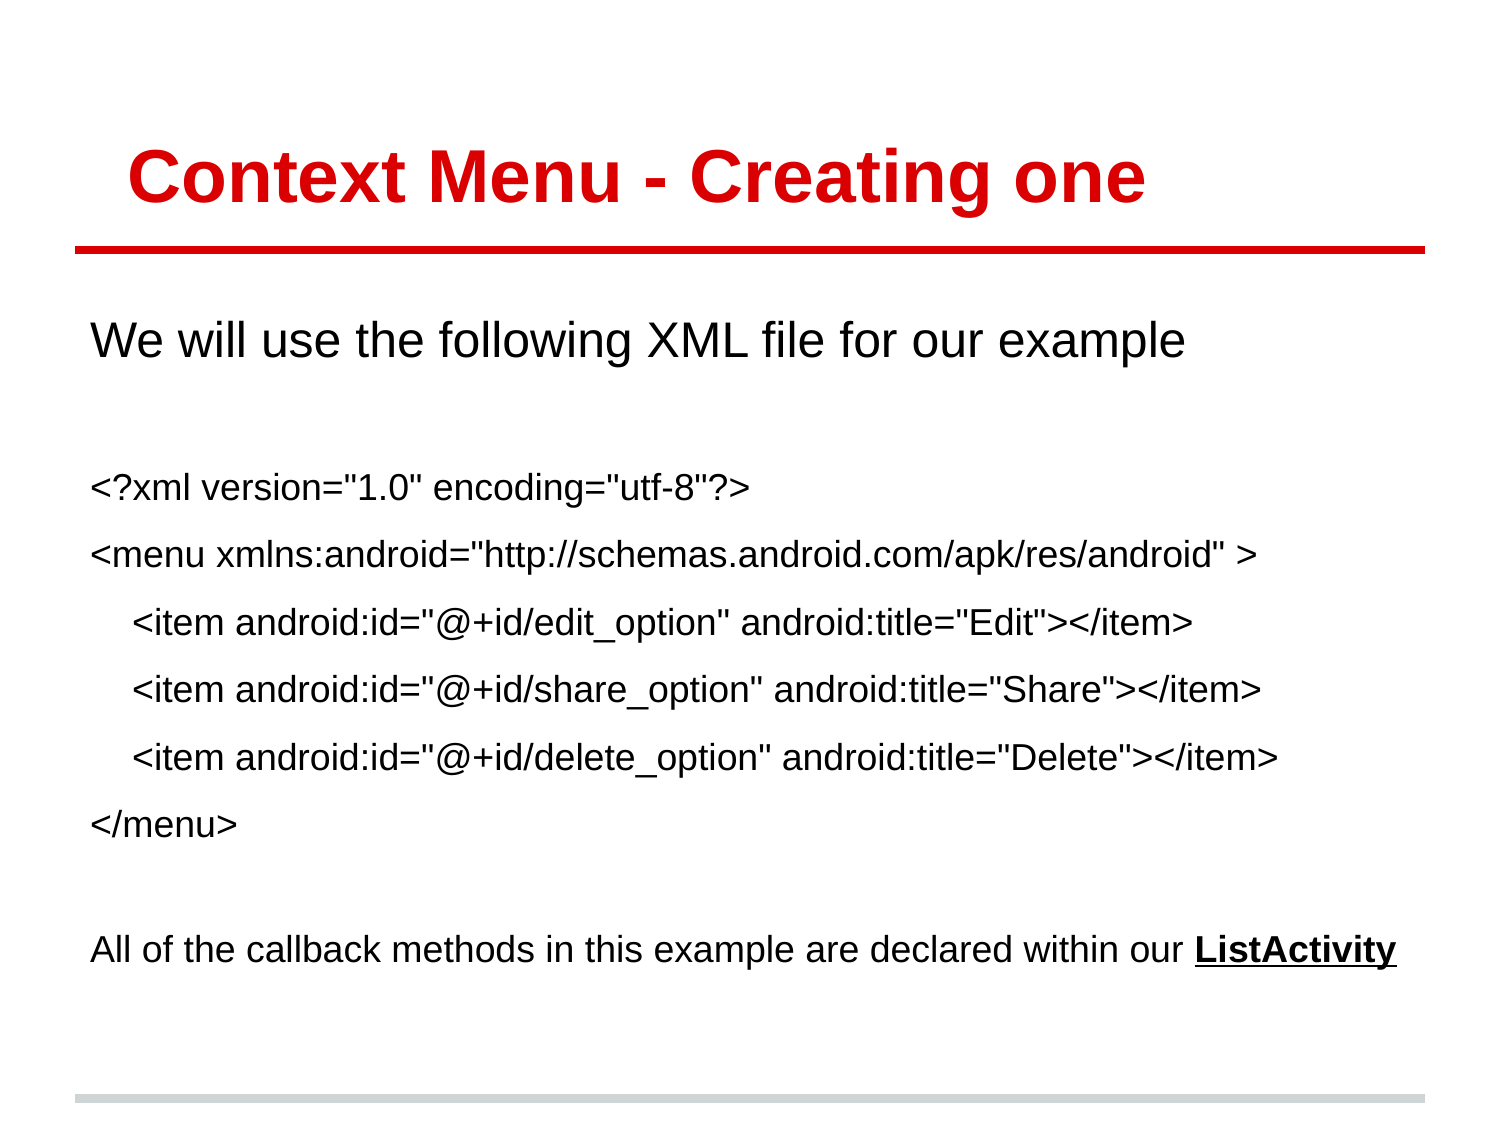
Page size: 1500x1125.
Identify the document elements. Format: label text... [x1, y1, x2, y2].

list We will use the following XML file for our example <?xml version="1.0" encoding="utf-8"?> <menu xmlns:android="http://schemas.android.com/apk/res/android" > <item android:id="@+id/edit_option" android:title="Edit"></item> <item android:id="@+id/share_option" android:title="Share"></item> <item android:id="@+id/delete_option" android:title="Delete"></item> </menu> All of the callback methods in this example are declared within our ListActivity [75, 262, 1425, 1078]
title Context Menu - Creating one [75, 45, 1425, 233]
